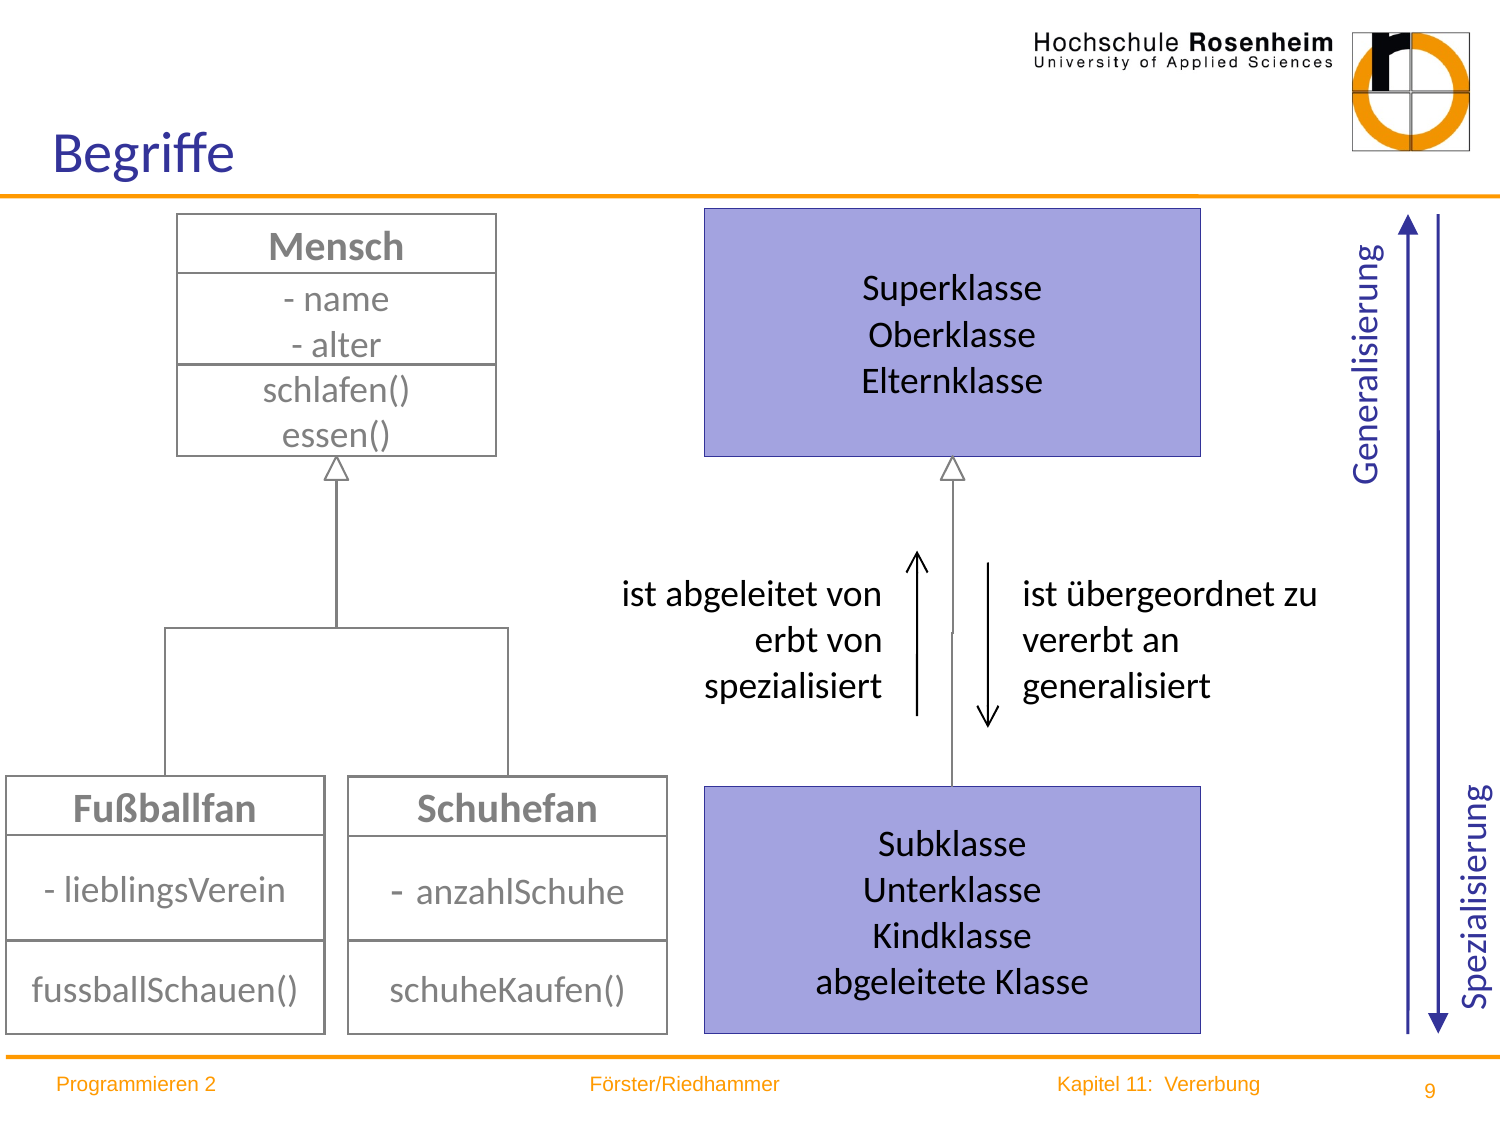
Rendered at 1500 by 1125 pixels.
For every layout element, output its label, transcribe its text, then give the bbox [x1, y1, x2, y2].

text_box - lieblingsVerein [5, 835, 325, 940]
text_box Spezialisierung [1448, 784, 1494, 1011]
text_box ist abgeleitet von erbt von spezialisiert [621, 568, 883, 707]
text_box [940, 456, 965, 480]
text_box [102, 541, 274, 714]
text_box Fußballfan [5, 775, 325, 835]
text_box - name - alter [177, 273, 496, 364]
text_box schuheKaufen() [348, 940, 667, 1034]
text_box fussballSchauen() [5, 940, 325, 1035]
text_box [273, 542, 571, 714]
title Begriffe [52, 45, 940, 185]
text_box Subklasse Unterklasse Kindklasse abgeleitete Klasse [704, 786, 1201, 1034]
text_box Superklasse Oberklasse Elternklasse [704, 208, 1201, 457]
text_box [1397, 214, 1419, 1035]
text_box Schuhefan [348, 776, 667, 835]
text_box schlafen() essen() [177, 364, 496, 457]
text_box - anzahlSchuhe [348, 835, 667, 940]
text_box [324, 457, 349, 480]
text_box Mensch [177, 214, 496, 273]
picture [1033, 31, 1471, 153]
text_box [1427, 214, 1449, 1034]
text_box ist übergeordnet zu vererbt an generalisiert [1022, 568, 1319, 707]
text_box Generalisierung [1339, 245, 1385, 486]
text_box [976, 643, 1000, 728]
text_box [905, 550, 929, 631]
